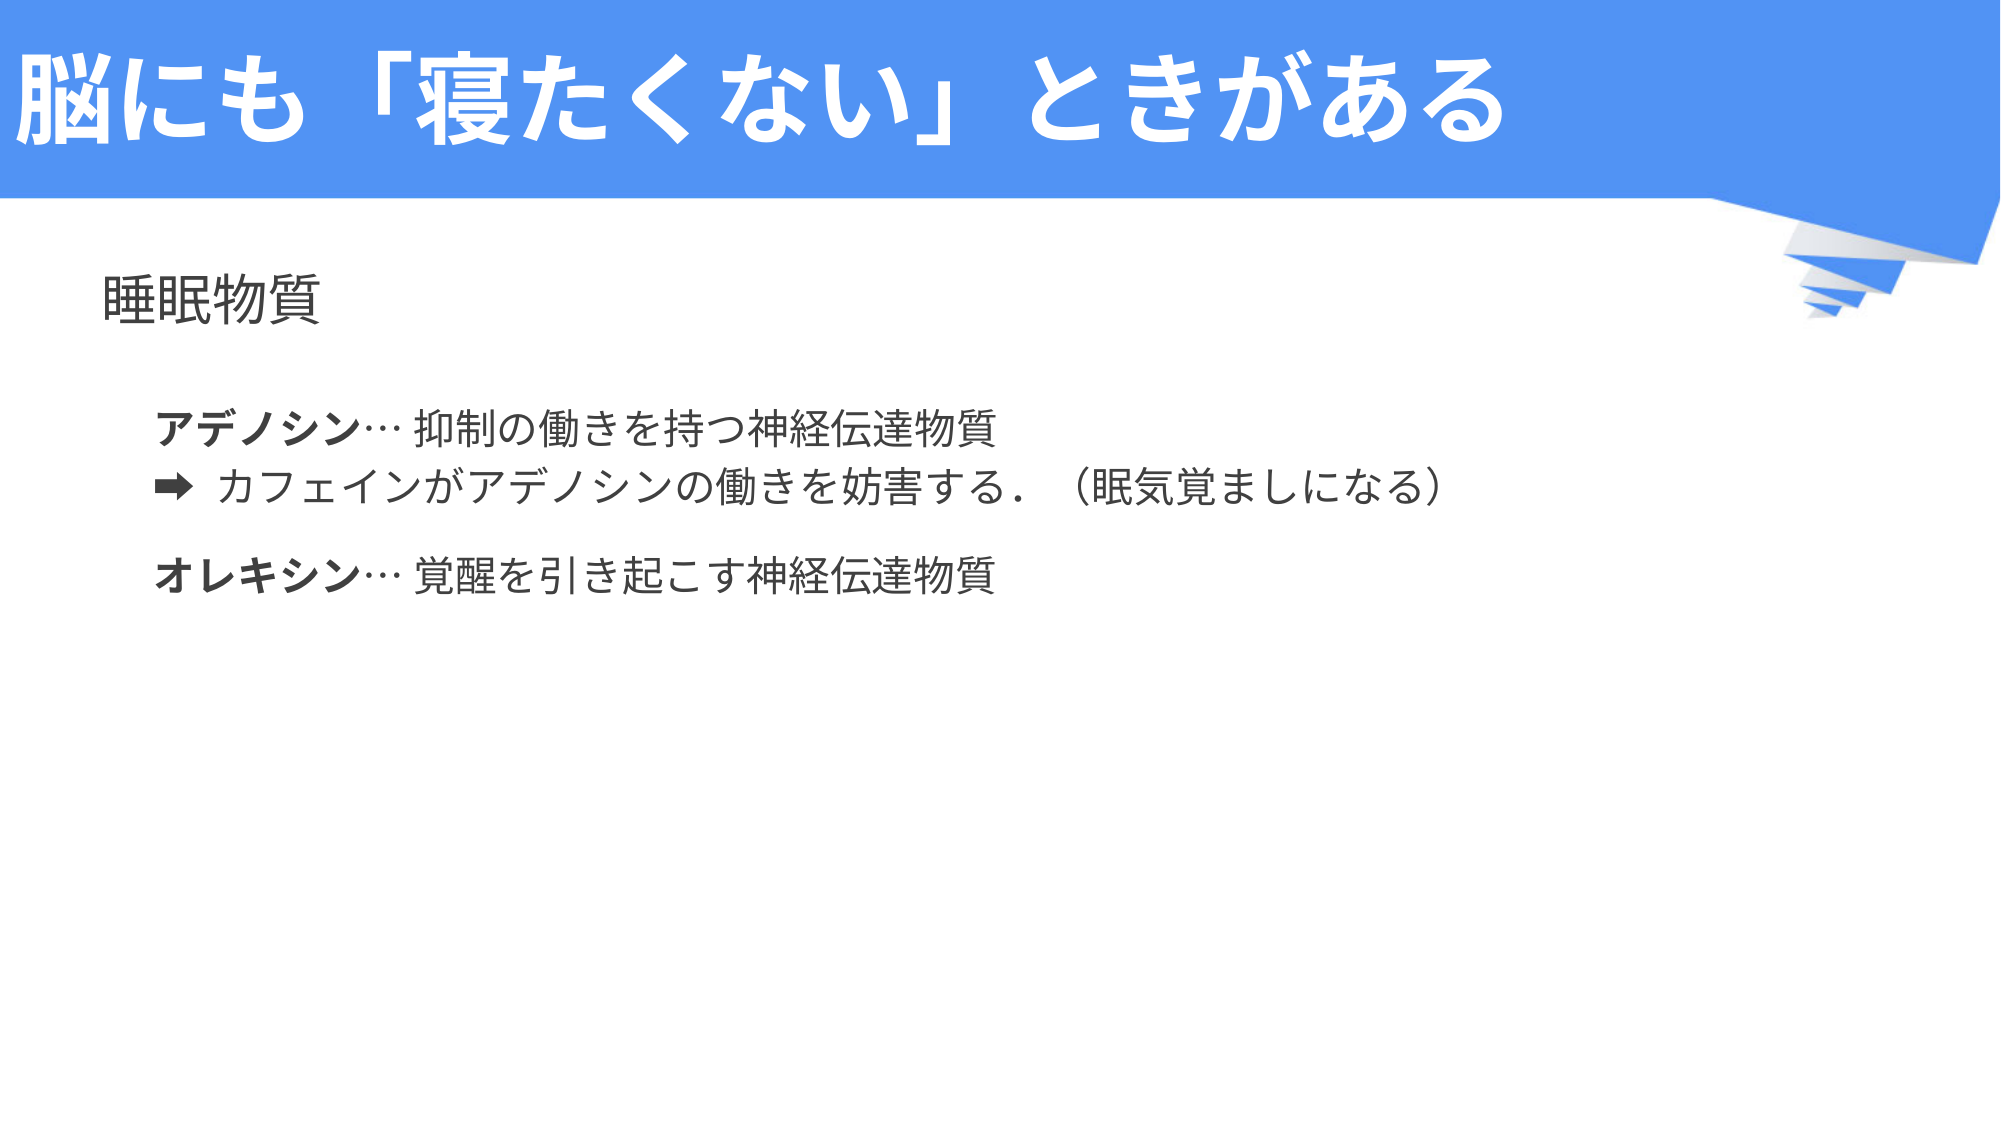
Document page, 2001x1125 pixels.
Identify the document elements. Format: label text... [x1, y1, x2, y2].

list 睡眠物質 [86, 247, 1945, 349]
list アデノシン… 抑制の働きを持つ神経伝達物質 ➡ カフェインがアデノシンの働きを妨害する．（眠気覚ましになる） オレキシン… 覚醒を引き起こす神経伝達物質 [88, 395, 1948, 1051]
picture [0, 0, 2001, 1125]
title 脳にも「寝たくない」ときがある [0, 0, 2000, 194]
